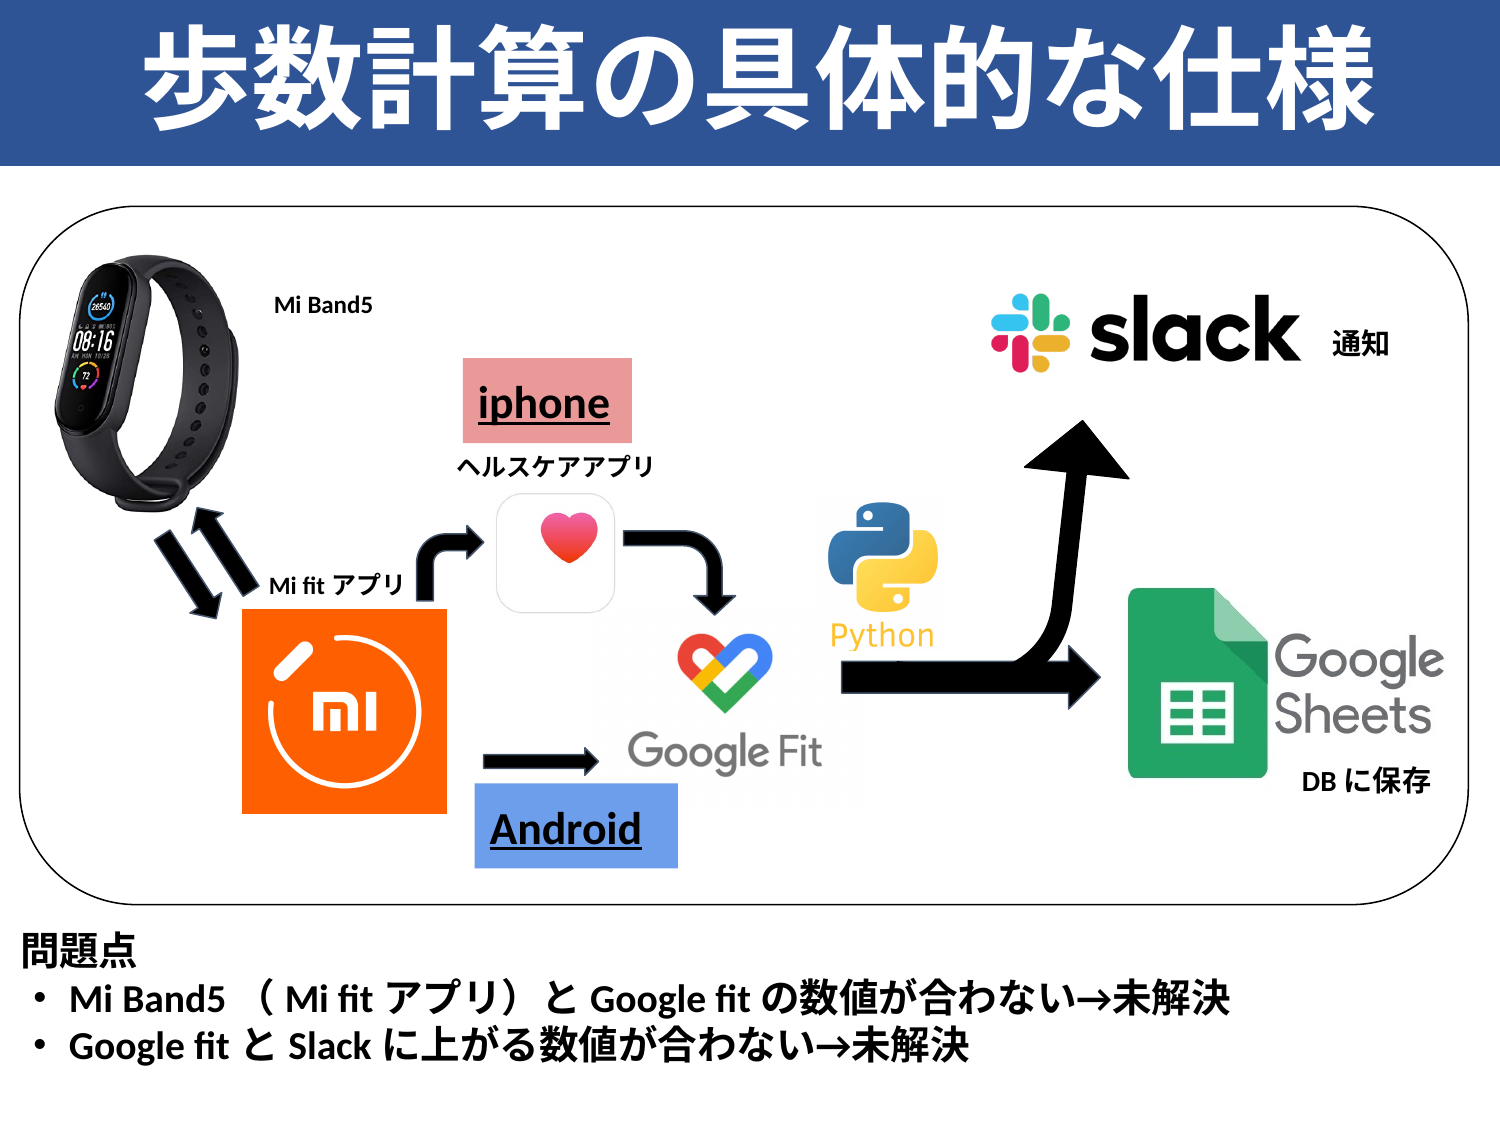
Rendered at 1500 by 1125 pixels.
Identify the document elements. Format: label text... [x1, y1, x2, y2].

text_box [19, 206, 1469, 905]
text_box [44, 254, 1456, 814]
text_box 歩数計算の具体的な仕様 [0, 0, 1500, 166]
text_box Android [474, 822, 678, 869]
text_box 問題点 ・Mi Band5（Mi fitアプリ）とGoogle fitの数値が合わない→未解決 ・Google fitとSlackに上がる数値が合わない→未解決 [5, 910, 1500, 1115]
